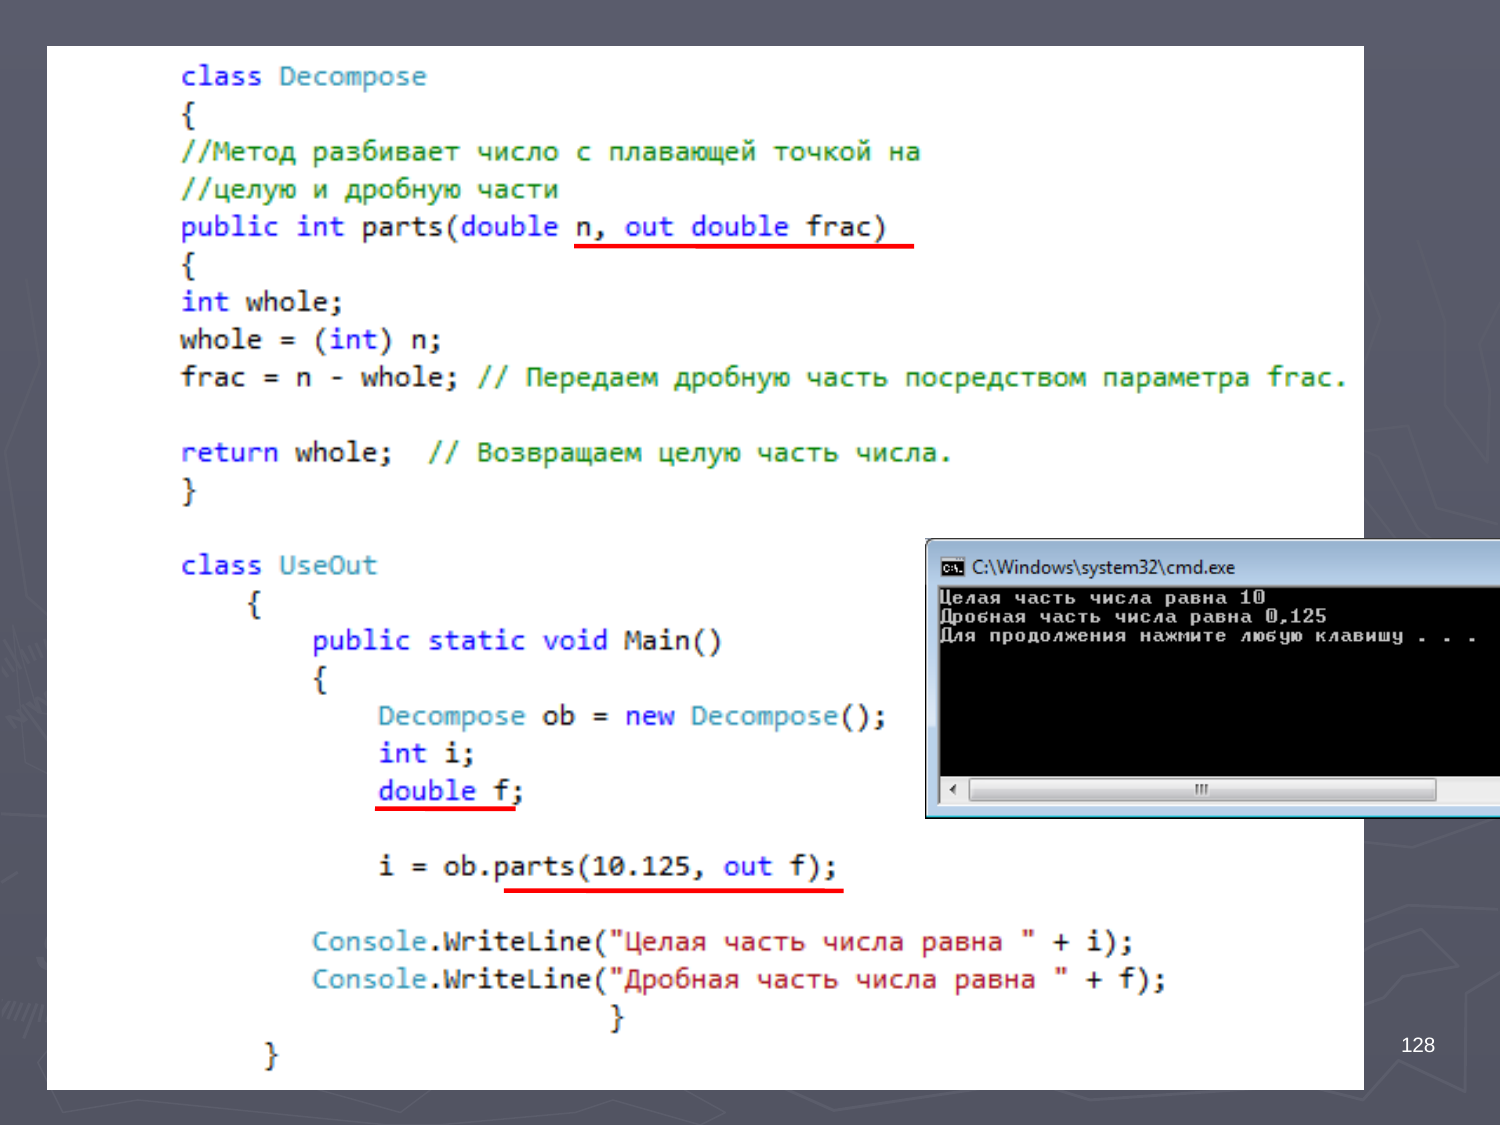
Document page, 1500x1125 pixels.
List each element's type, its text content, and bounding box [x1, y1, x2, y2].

slide_number 128 [1074, 1024, 1451, 1103]
picture [47, 46, 1500, 1091]
